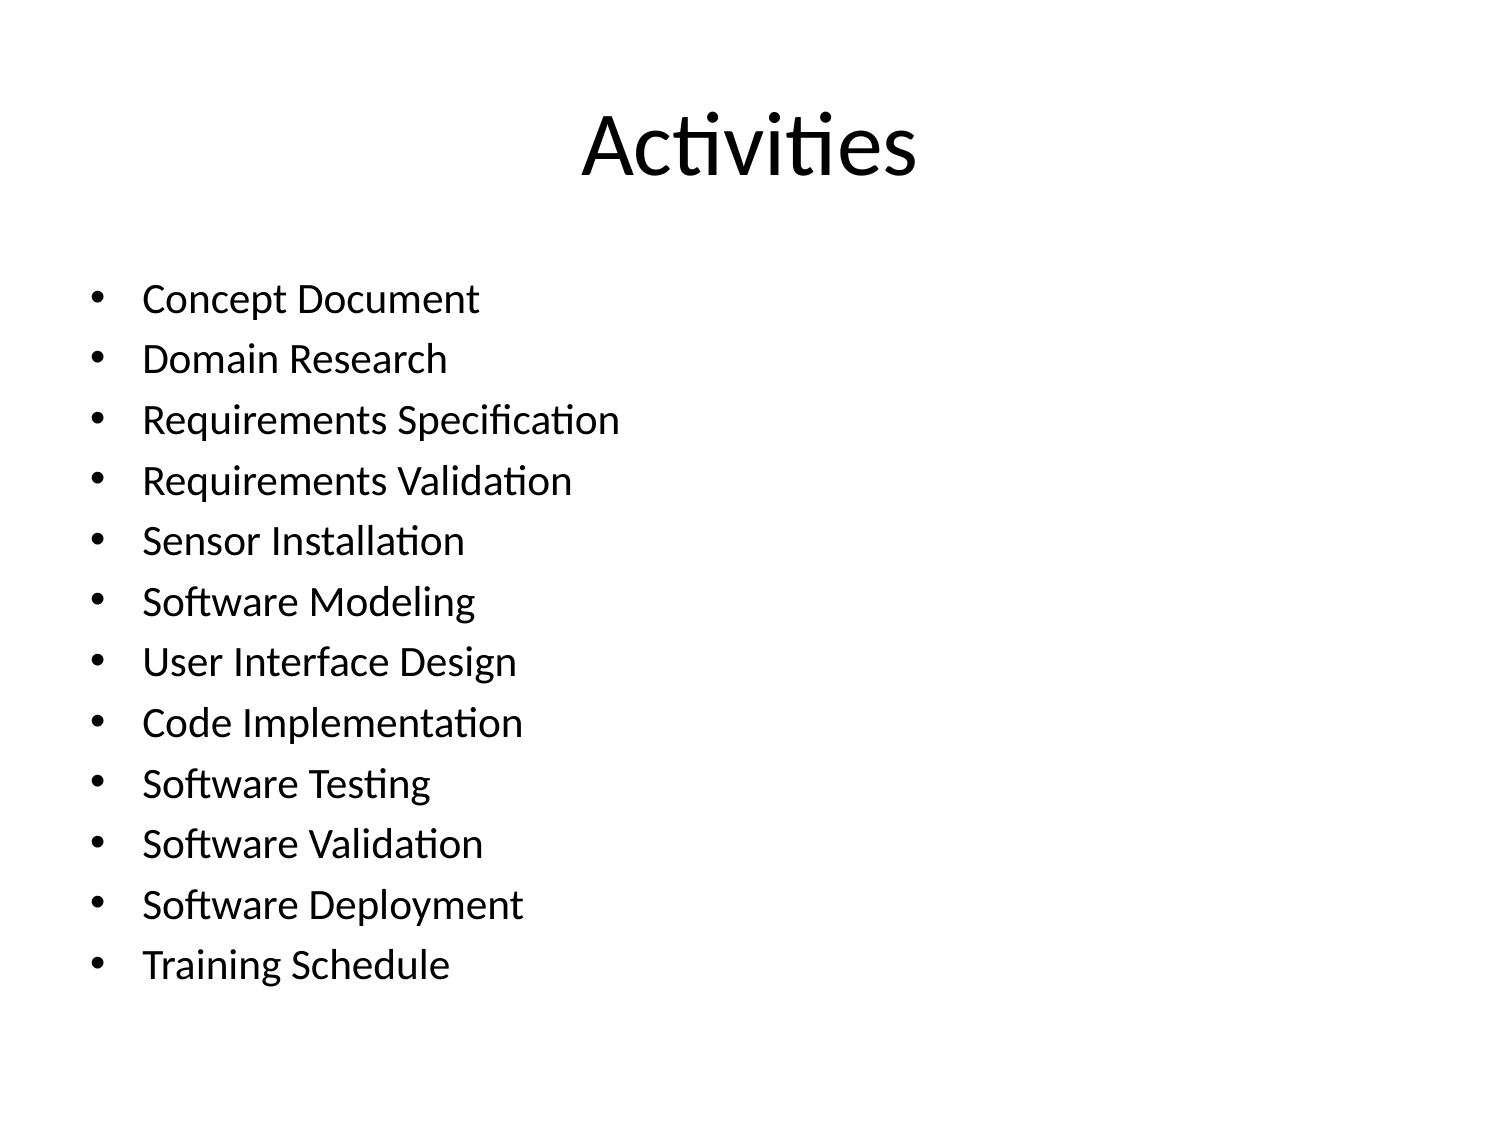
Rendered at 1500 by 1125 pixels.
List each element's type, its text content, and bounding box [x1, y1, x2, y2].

list Concept Document Domain Research Requirements Specification Requirements Validation Sensor Installation Software Modeling User Interface Design Code Implementation Software Testing Software Validation Software Deployment Training Schedule [75, 262, 1425, 1005]
title Activities [75, 45, 1425, 233]
